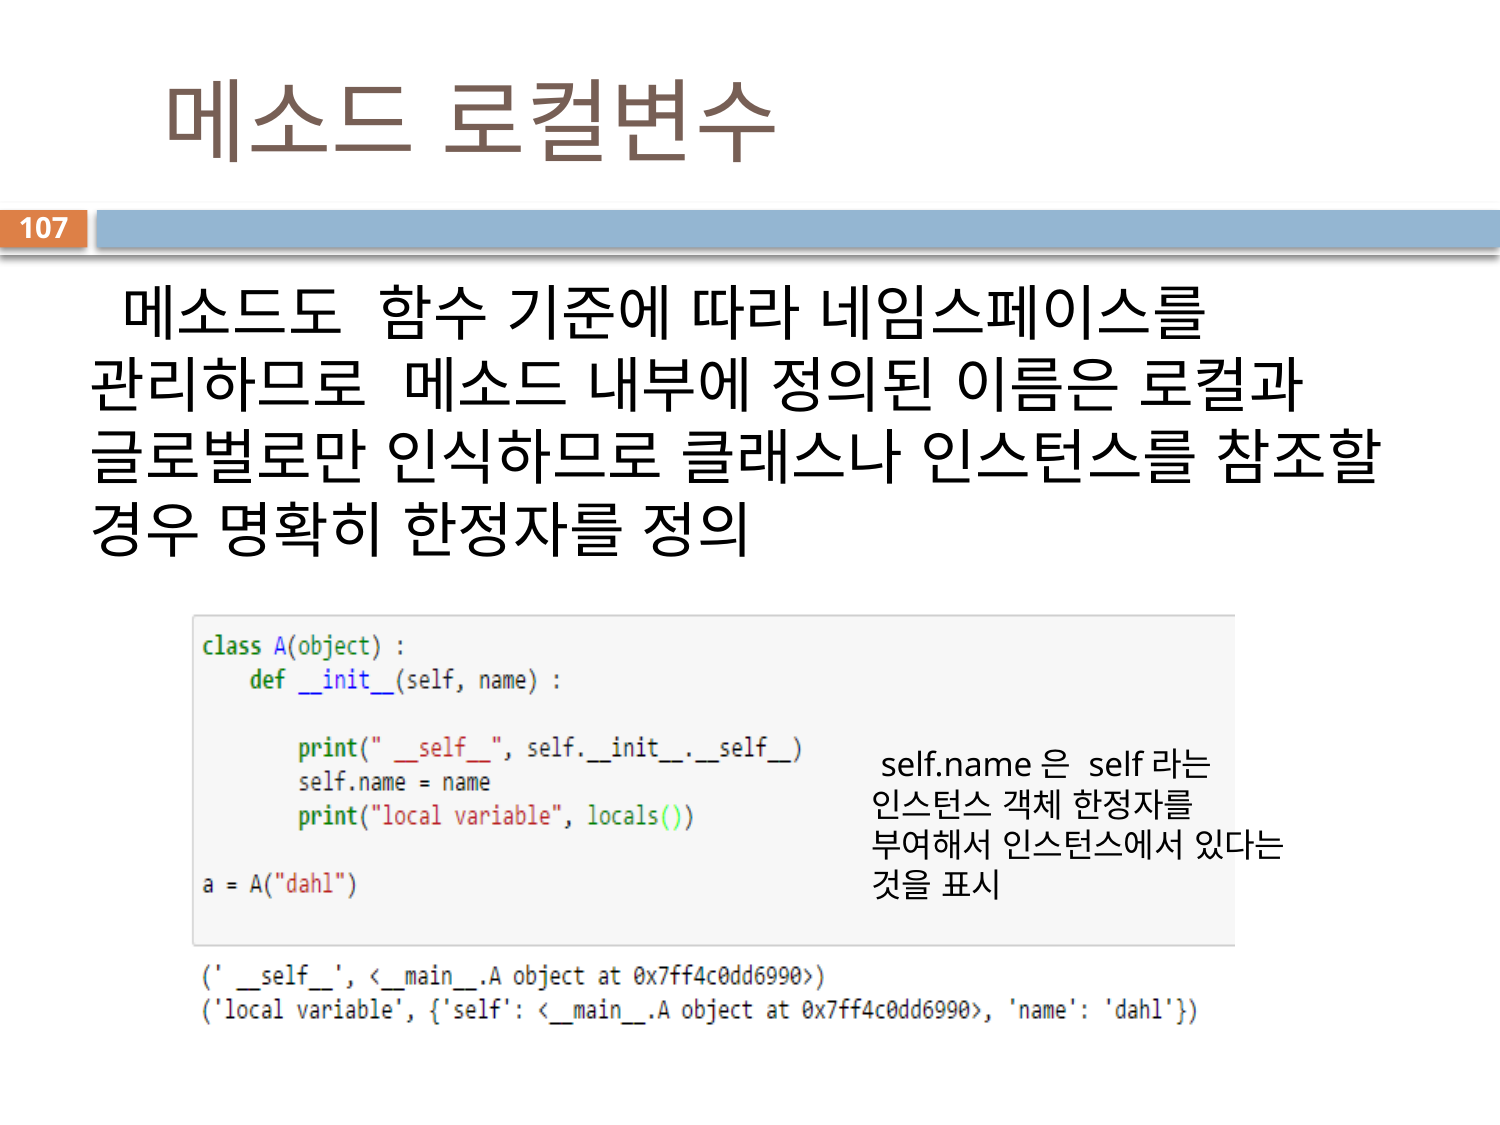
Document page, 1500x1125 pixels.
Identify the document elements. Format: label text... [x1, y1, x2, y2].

list 메소드도 함수 기준에 따라 네임스페이스를 관리하므로 메소드 내부에 정의된 이름은 로컬과 글로벌로만 인식하므로 클래스나 인스턴스를 참조할 경우 명확히 한정자를 정의 [75, 267, 1425, 587]
title 메소드 로컬변수 [100, 37, 1438, 200]
slide_number 107 [0, 208, 88, 249]
text_box self.name은 self라는 인스턴스 객체 한정자를 부여해서 인스턴스에서 있다는 것을 표시 [1240, 731, 1329, 911]
picture [182, 597, 1235, 1048]
